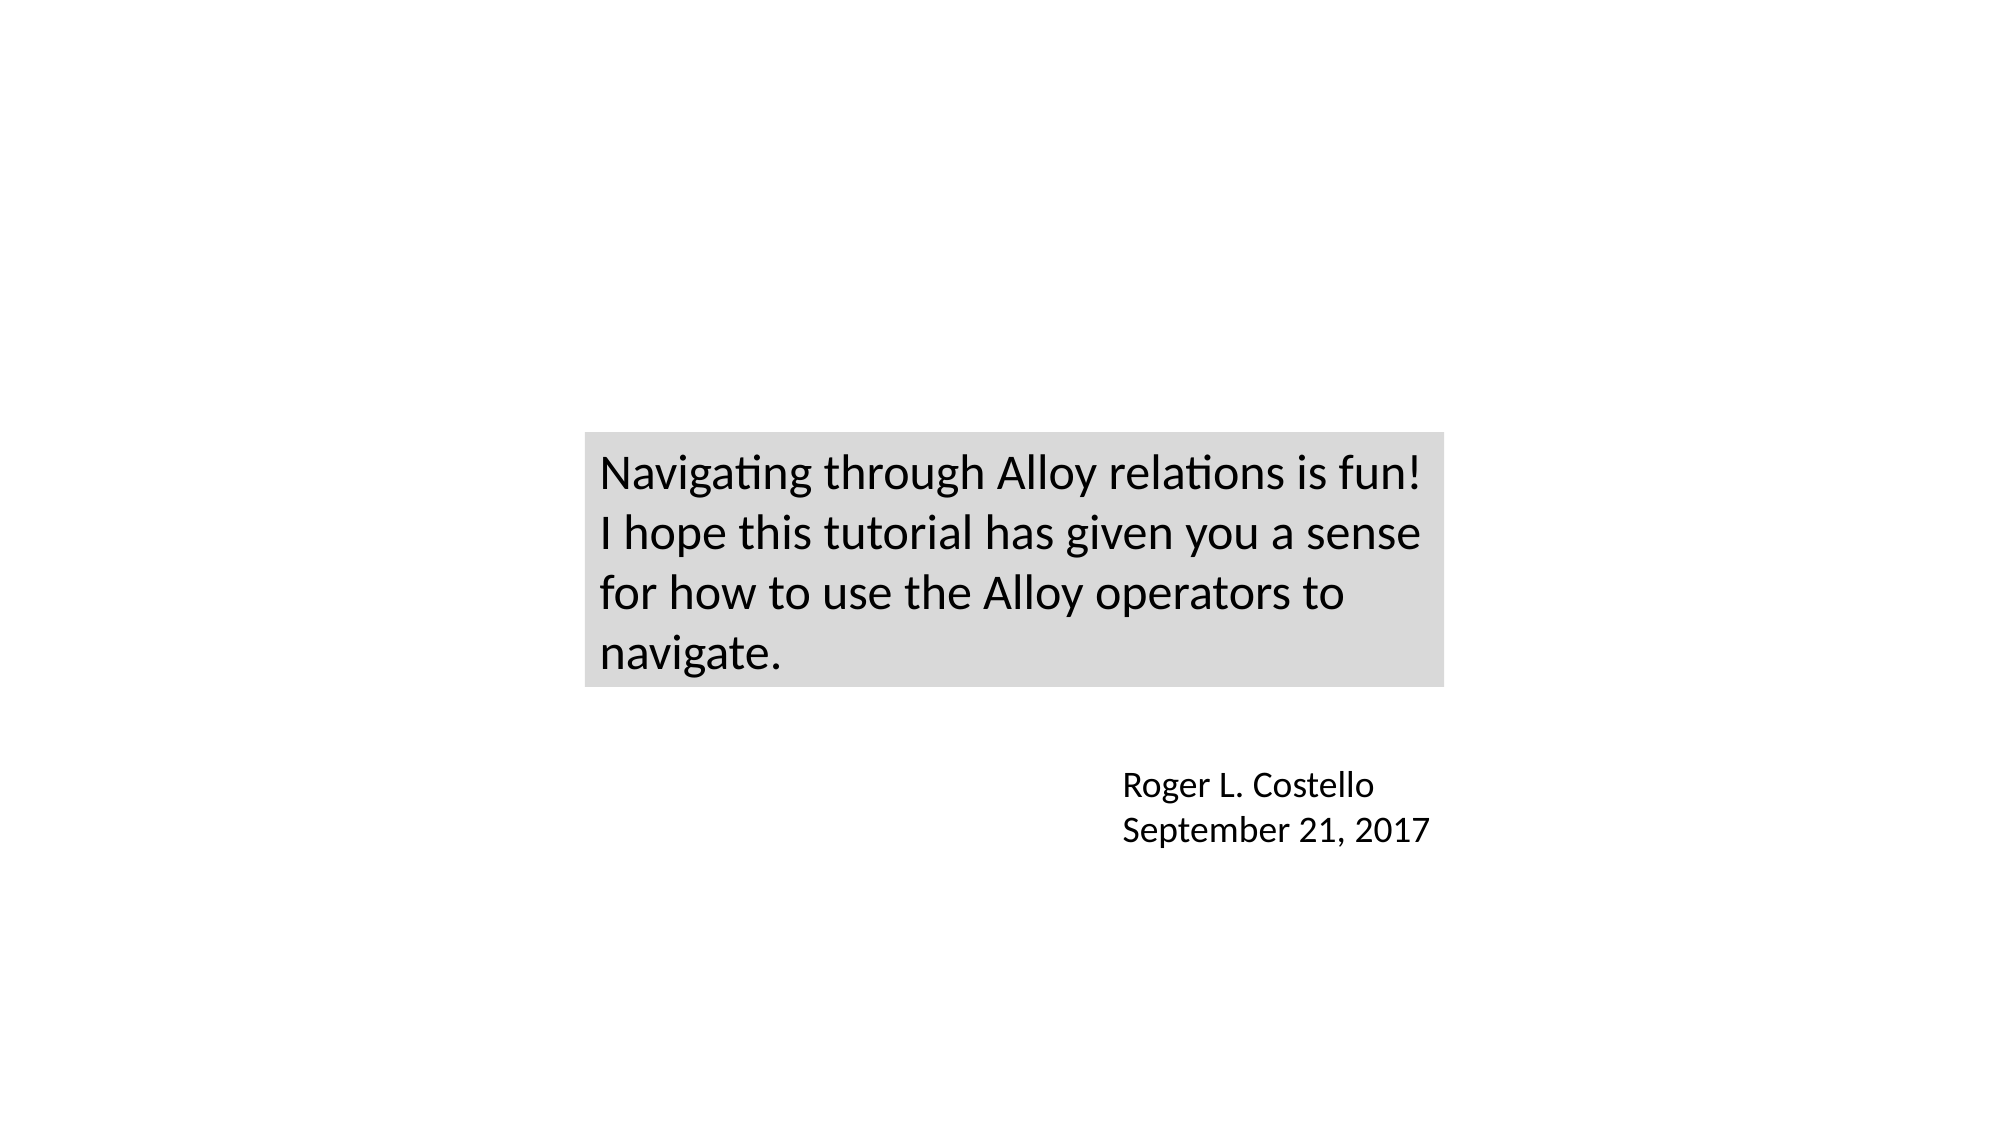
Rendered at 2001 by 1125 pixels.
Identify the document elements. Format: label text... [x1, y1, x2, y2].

text_box Roger L. Costello September 21, 2017 [1107, 752, 1446, 858]
text_box Navigating through Alloy relations is fun! I hope this tutorial has given you a sense for how to use the Alloy operators to navigate. [584, 432, 1445, 687]
